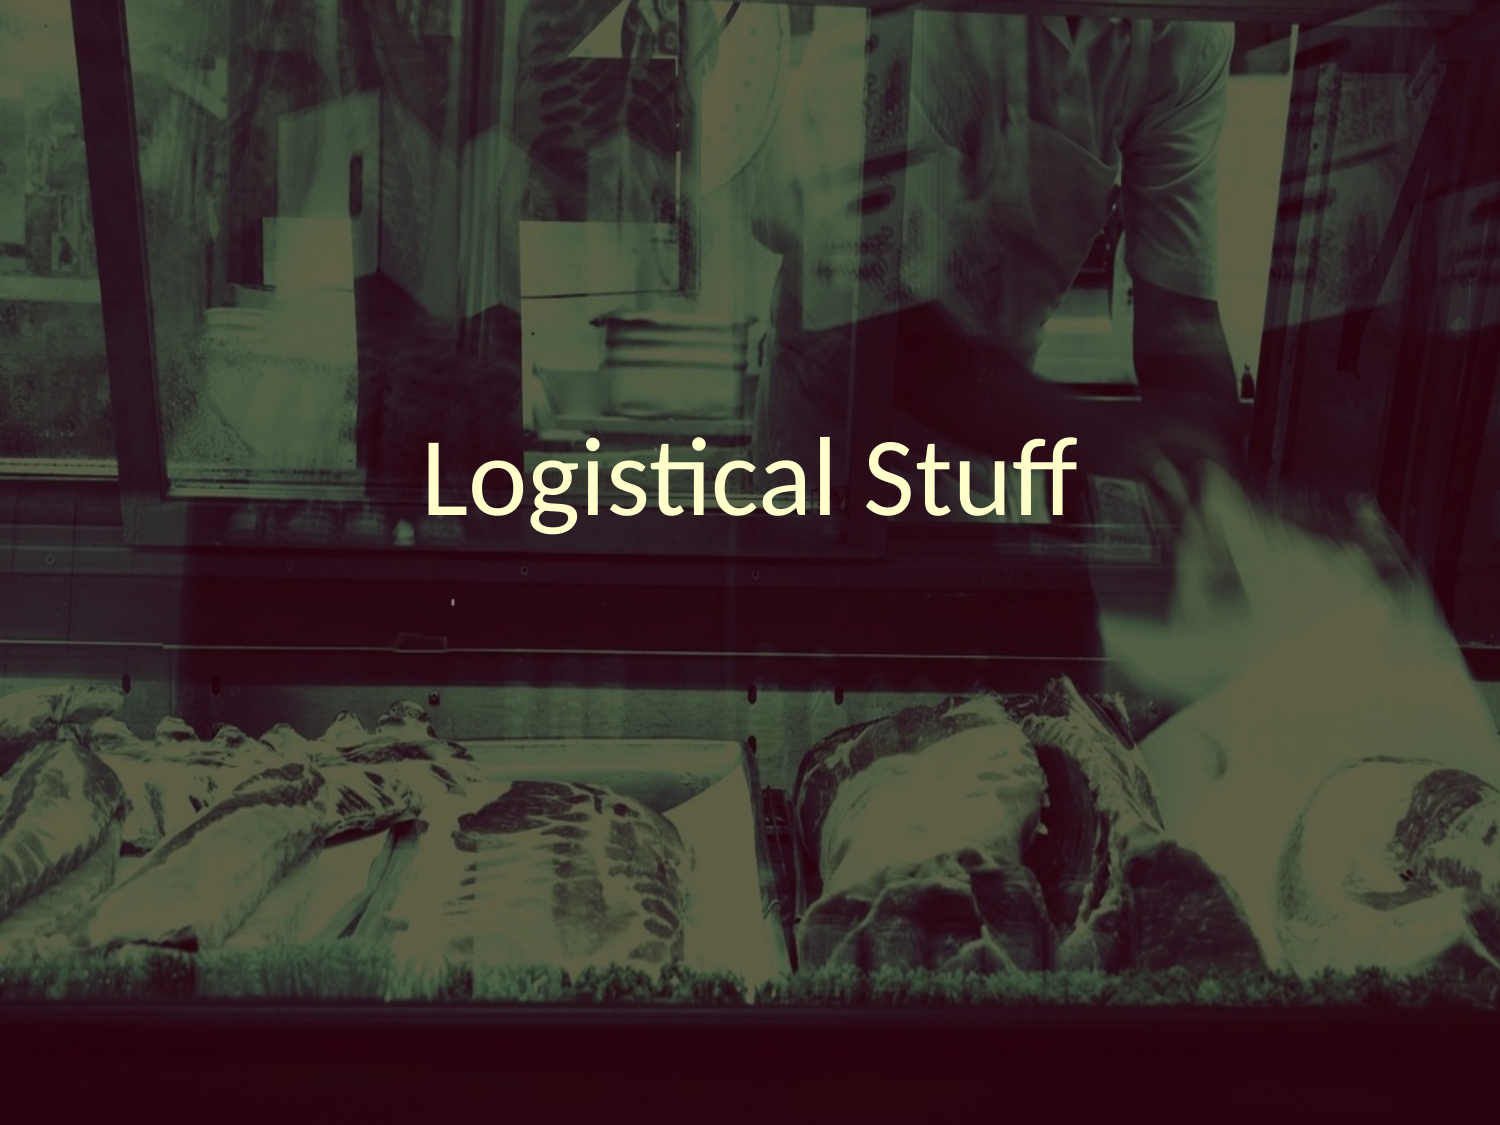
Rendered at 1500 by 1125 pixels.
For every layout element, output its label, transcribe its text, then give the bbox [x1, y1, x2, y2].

picture [0, 0, 1500, 1125]
title Logistical Stuff [112, 349, 1388, 591]
